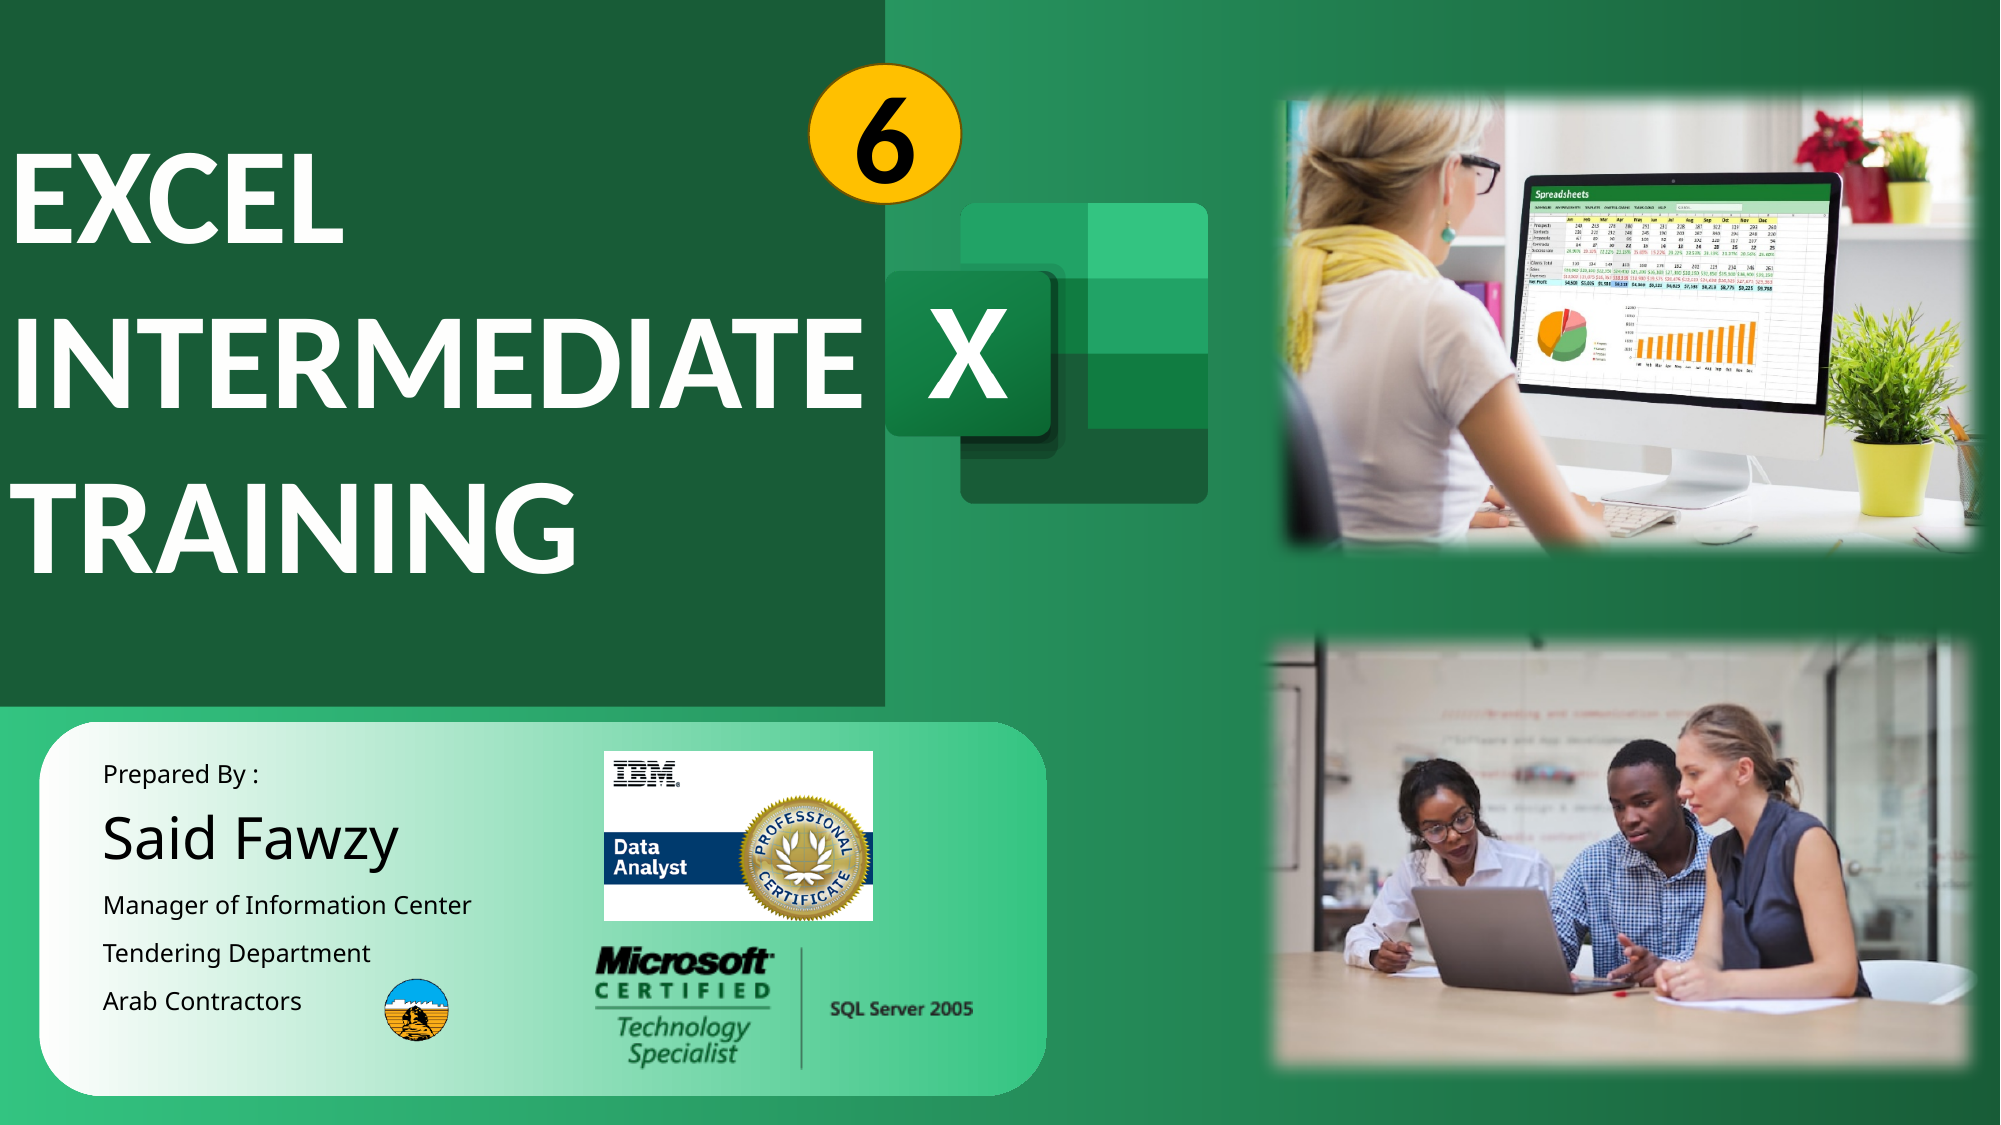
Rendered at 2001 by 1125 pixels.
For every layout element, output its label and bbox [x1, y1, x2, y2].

picture [1255, 624, 1987, 1084]
text_box [39, 721, 1047, 1096]
picture [1267, 80, 1990, 563]
text_box [0, 0, 1208, 707]
